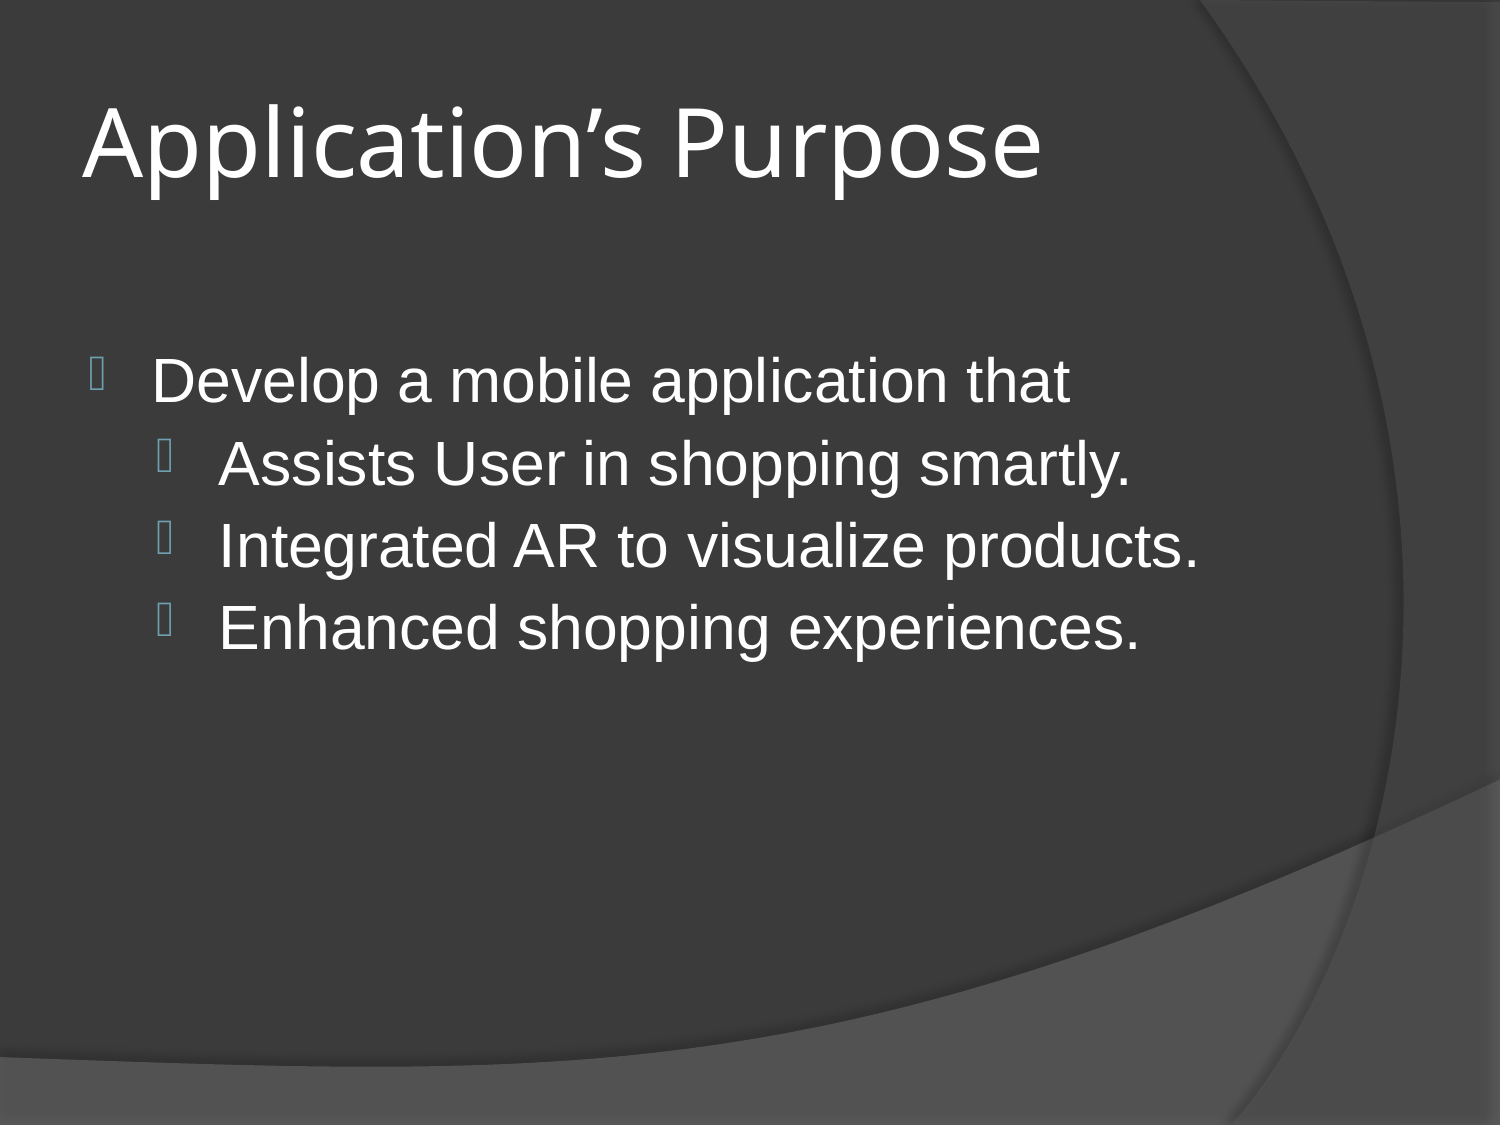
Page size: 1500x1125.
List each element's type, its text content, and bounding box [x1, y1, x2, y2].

list Develop a mobile application that Assists User in shopping smartly. Integrated AR to visualize products. Enhanced shopping experiences. [74, 341, 1301, 1005]
title Application’s Purpose [74, 44, 1301, 234]
